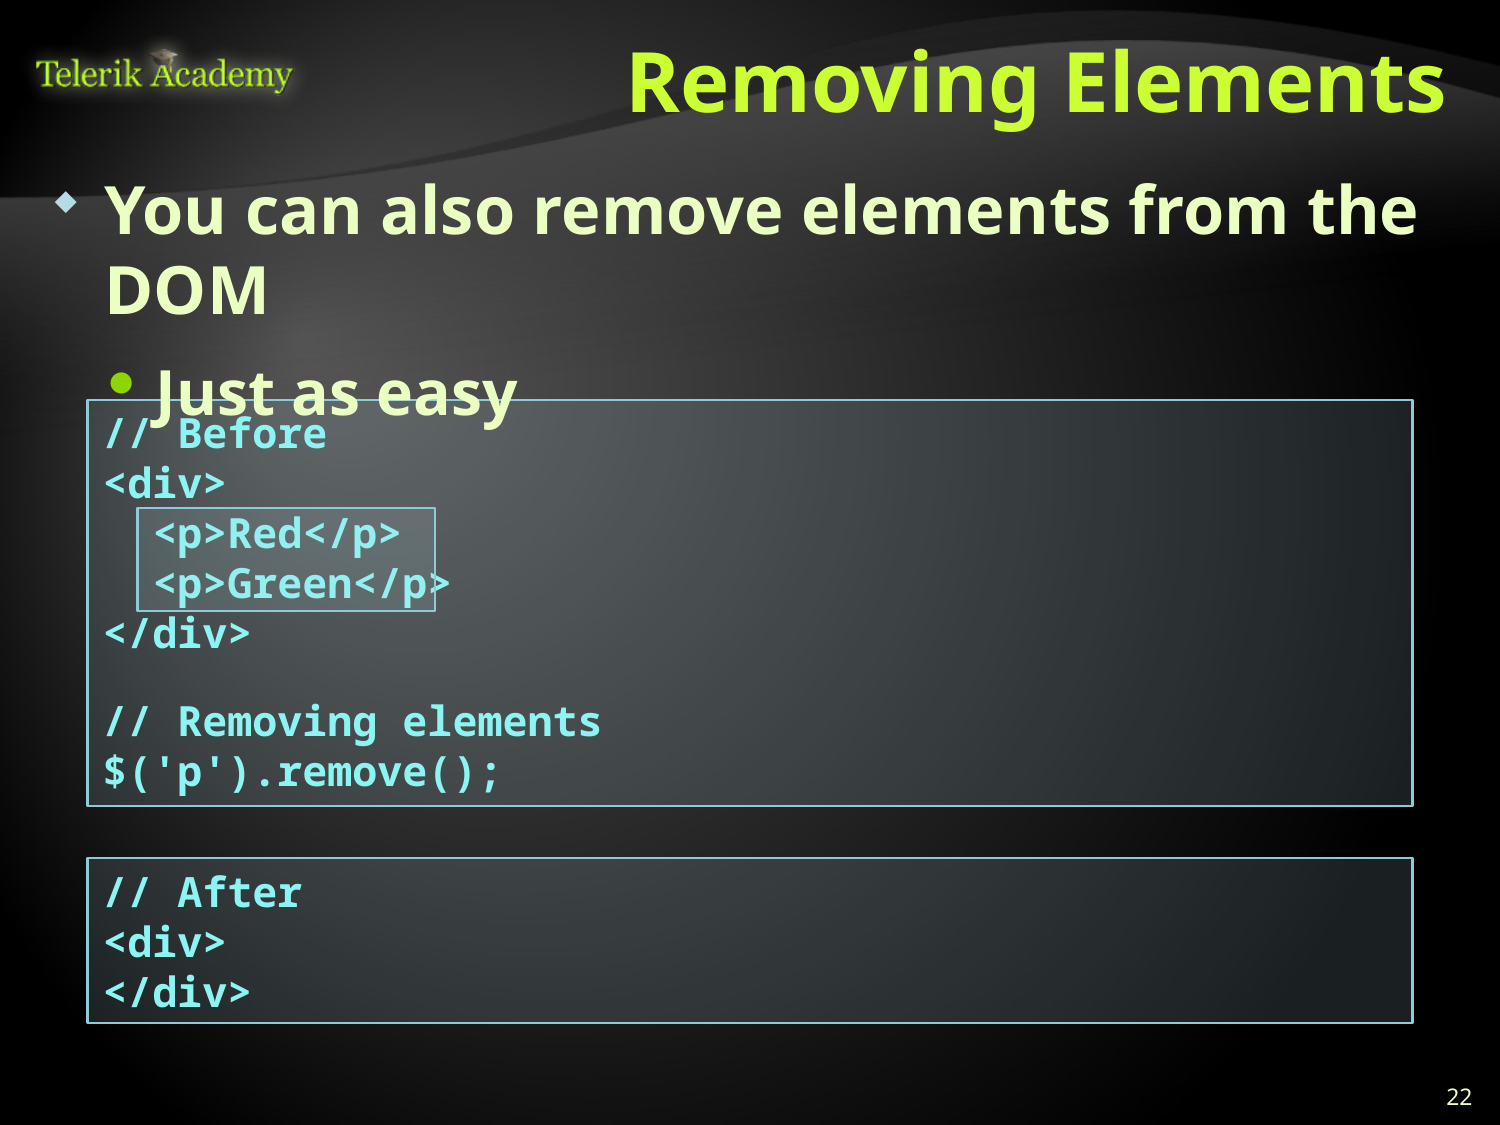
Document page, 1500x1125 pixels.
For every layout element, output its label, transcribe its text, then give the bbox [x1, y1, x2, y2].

text_box // After <div> </div> [87, 858, 1413, 1024]
picture [0, 0, 1500, 1125]
title Removing Elements [300, 12, 1463, 160]
slide_number 22 [1412, 1074, 1488, 1113]
list You can also remove elements from the DOM Just as easy [37, 160, 1463, 363]
list // Before <div> <p>Red</p> <p>Green</p> </div> // Removing elements $('p').remove(); [86, 399, 1414, 807]
text_box [137, 508, 436, 612]
